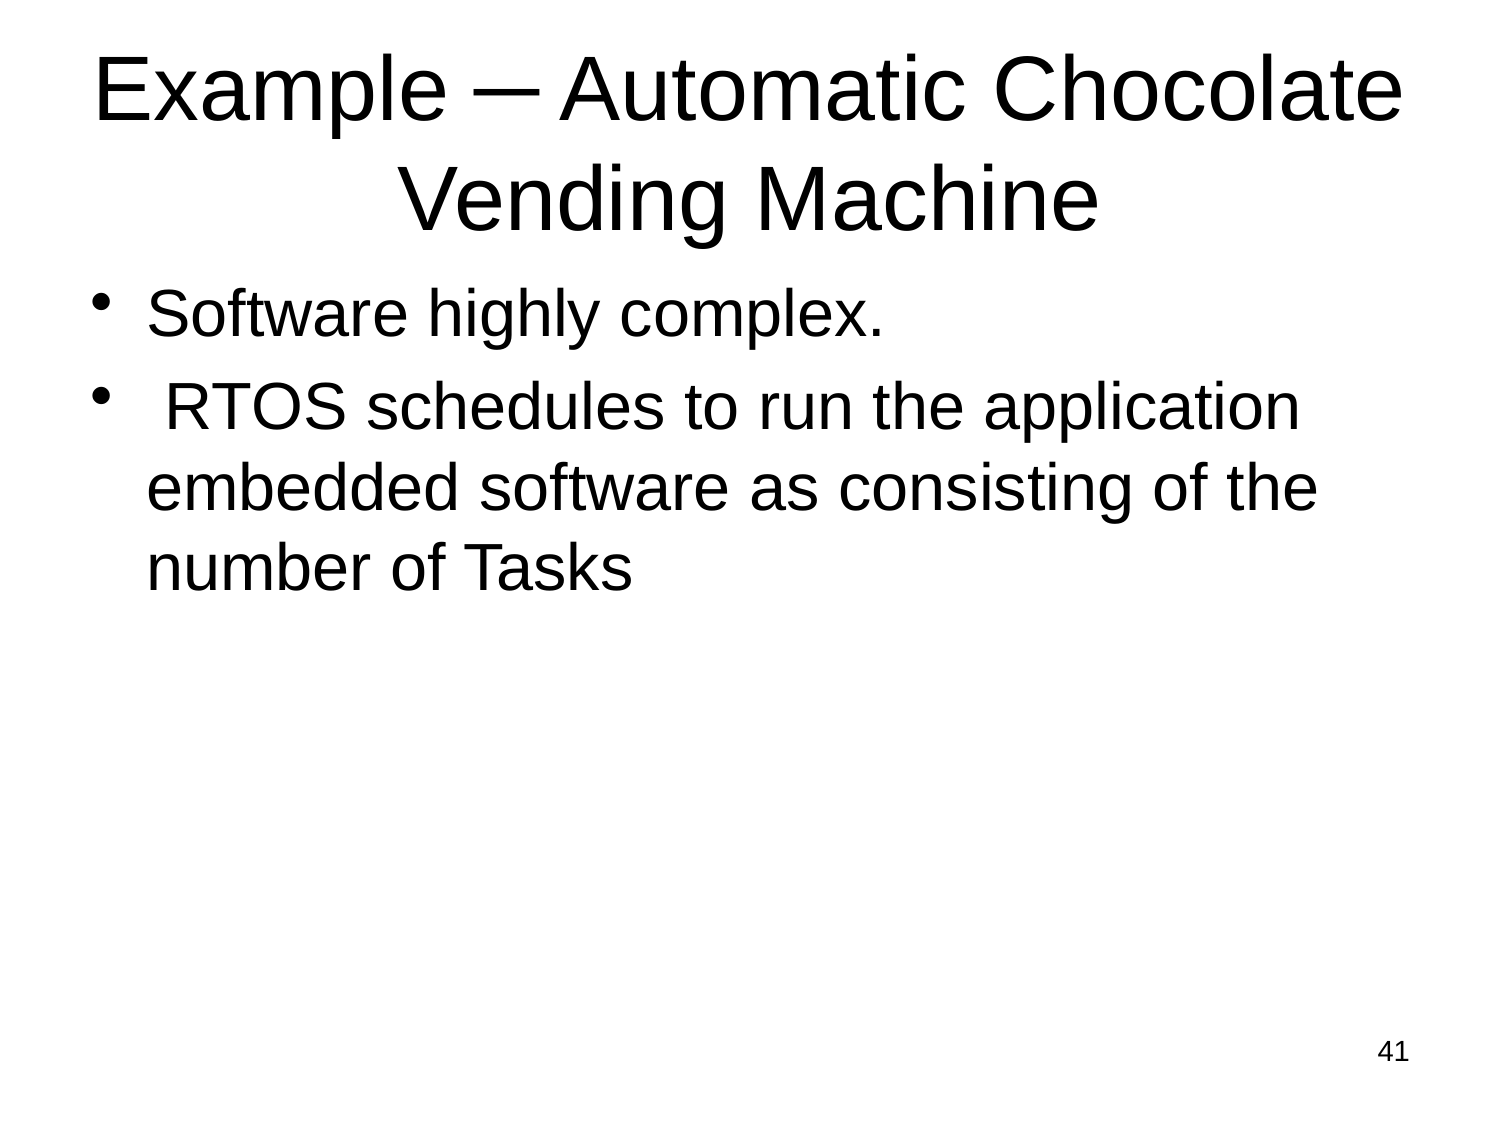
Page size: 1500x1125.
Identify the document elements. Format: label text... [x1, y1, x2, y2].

list Software highly complex. RTOS schedules to run the application embedded software as consisting of the number of Tasks [74, 262, 1426, 1006]
title Example ─ Automatic Chocolate Vending Machine [74, 44, 1426, 233]
slide_number 41 [1074, 1024, 1426, 1103]
